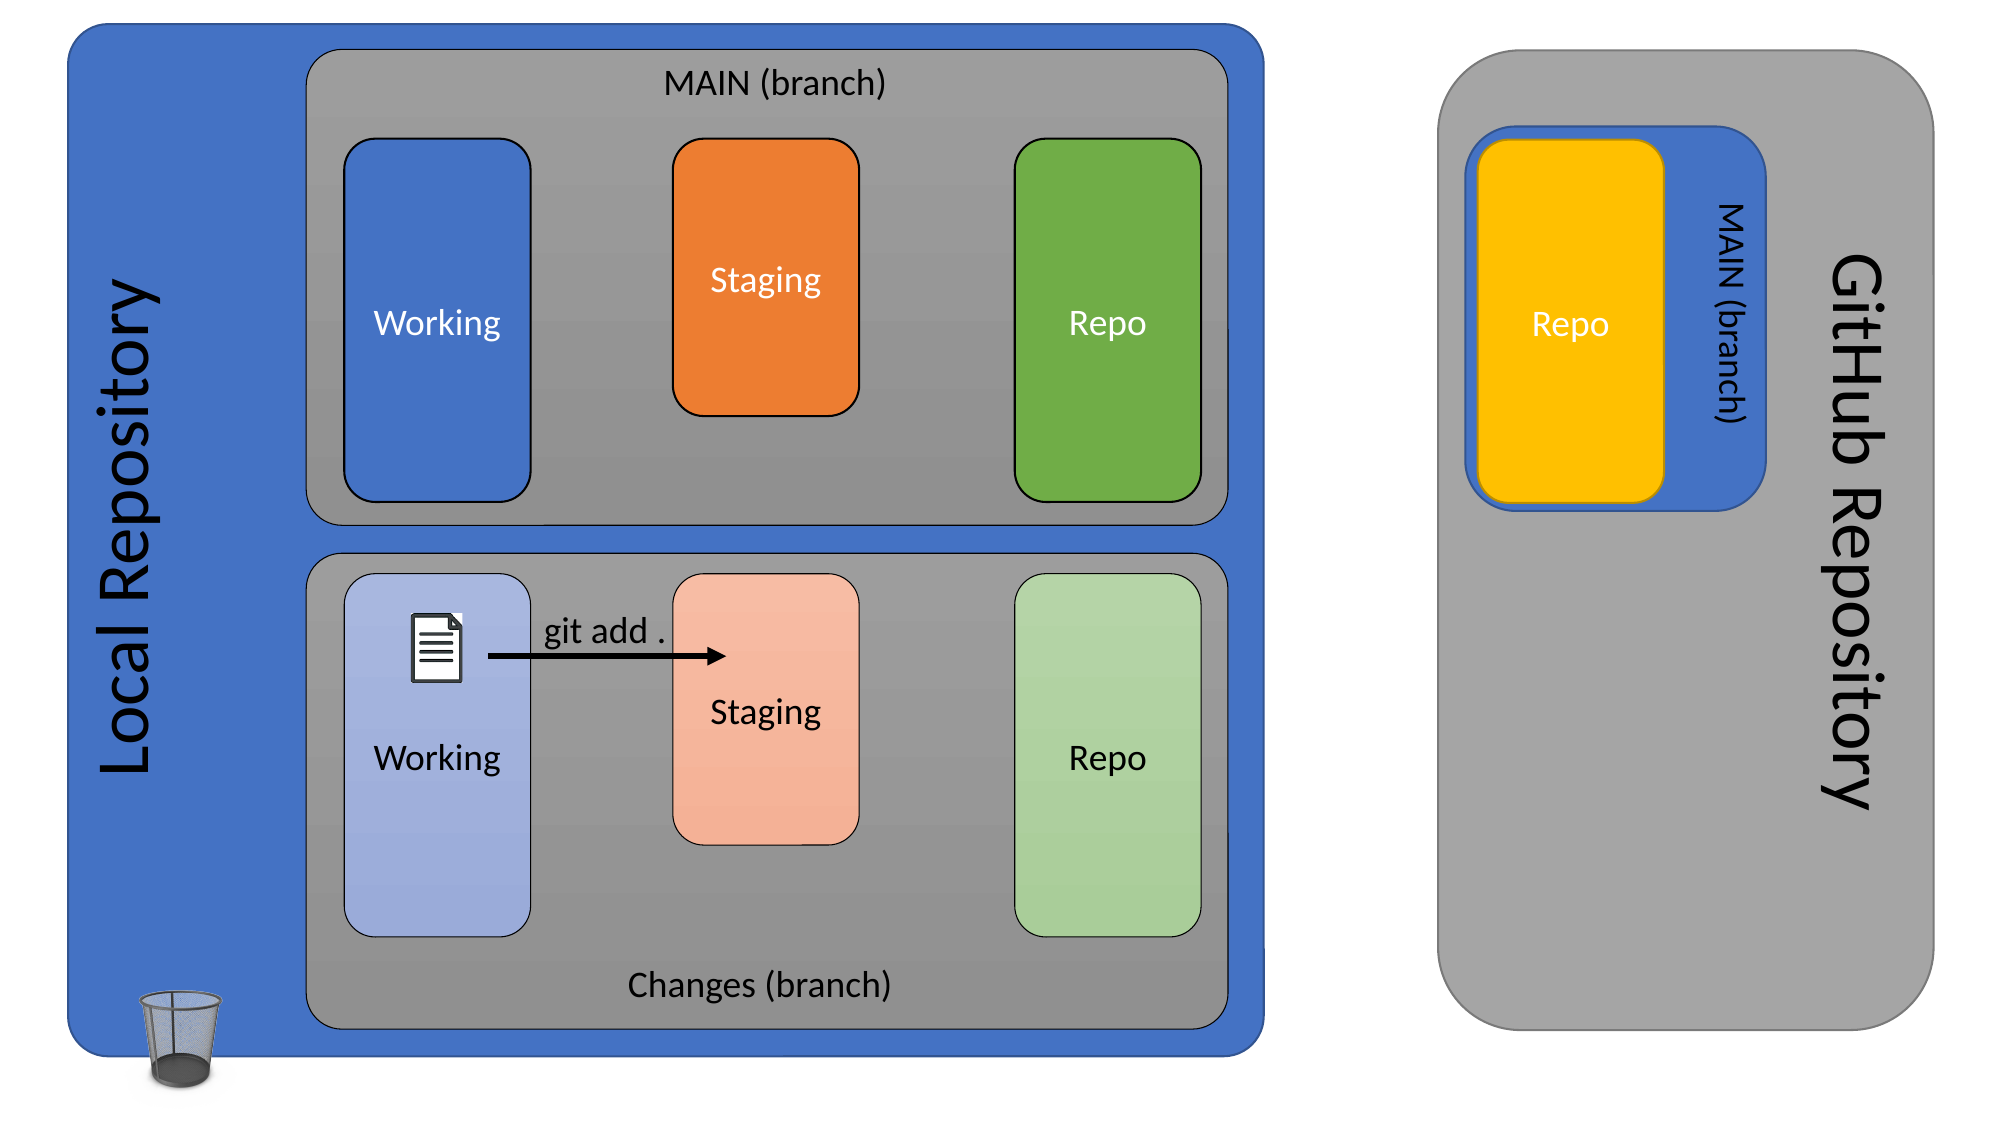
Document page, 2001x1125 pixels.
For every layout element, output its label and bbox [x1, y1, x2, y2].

picture [410, 613, 463, 683]
text_box [306, 49, 1228, 526]
picture [105, 961, 256, 1112]
text_box [66, 24, 1264, 1057]
text_box [306, 553, 1228, 1030]
text_box [1438, 50, 1934, 1031]
